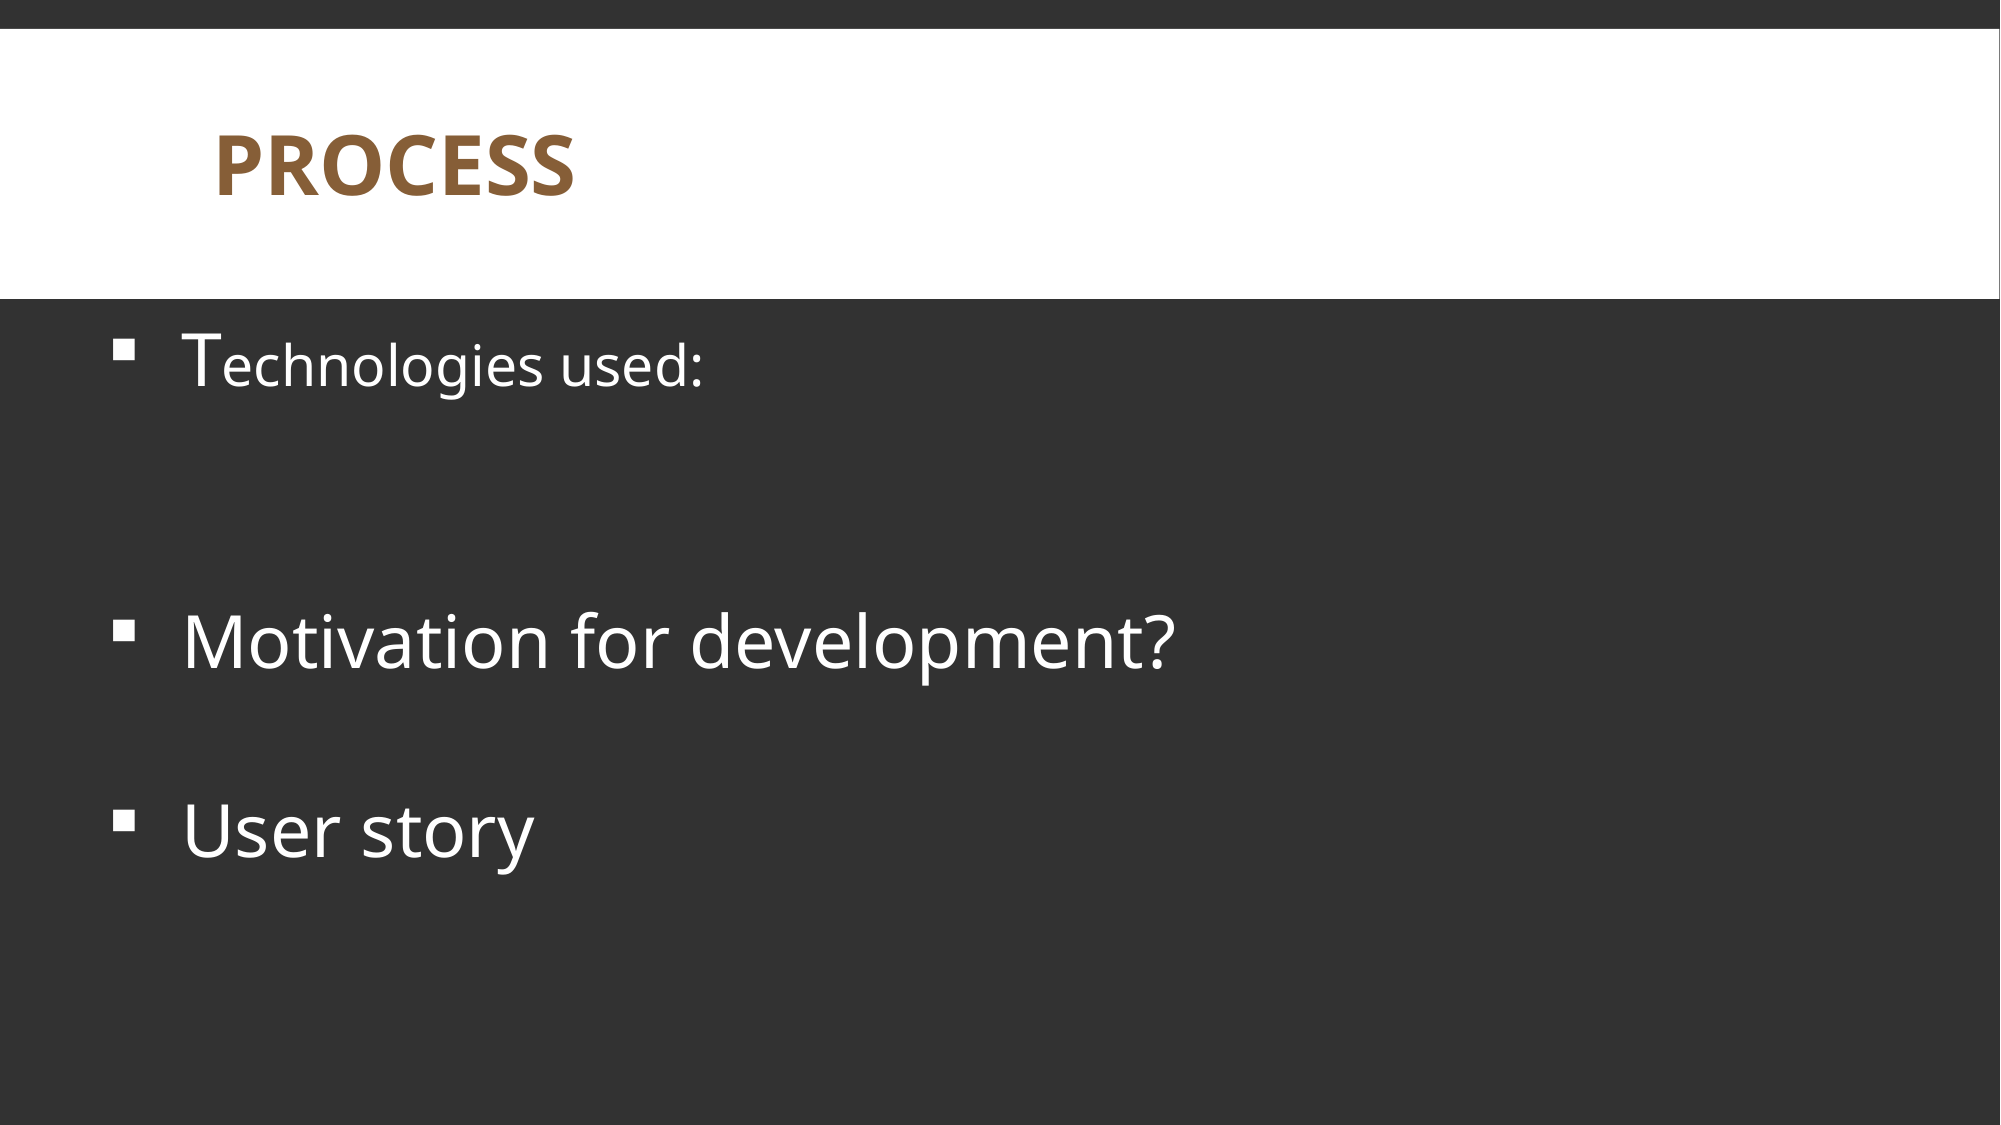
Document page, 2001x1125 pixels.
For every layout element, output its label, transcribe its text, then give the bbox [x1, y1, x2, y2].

list Technologies used: Motivation for development? User story [74, 315, 1680, 1006]
title Process [197, 46, 1803, 295]
